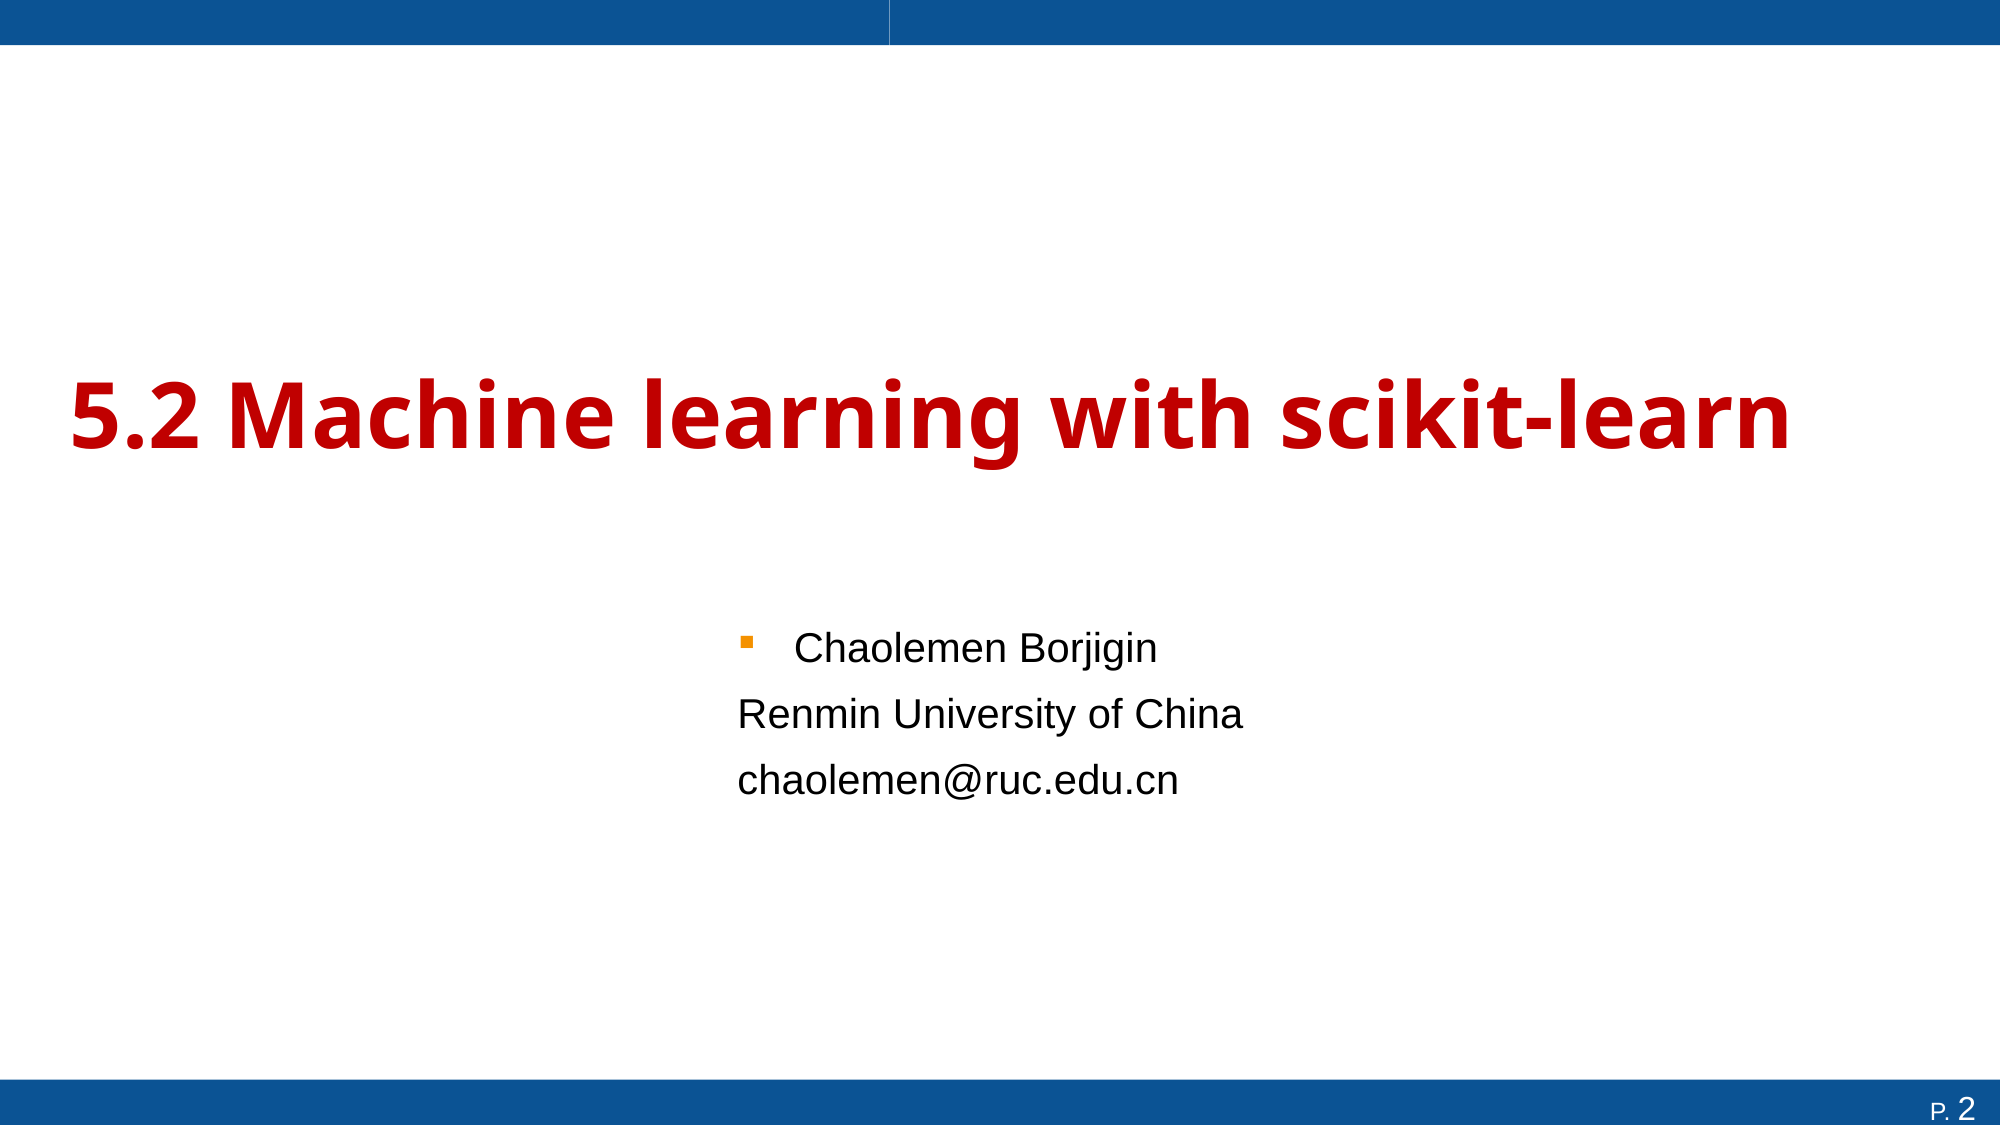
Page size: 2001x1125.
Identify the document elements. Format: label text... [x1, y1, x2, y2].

text_box Chaolemen Borjigin Renmin University of China chaolemen@ruc.edu.cn [722, 619, 1278, 850]
title 5.2 Machine learning with scikit-learn [54, 314, 1887, 509]
